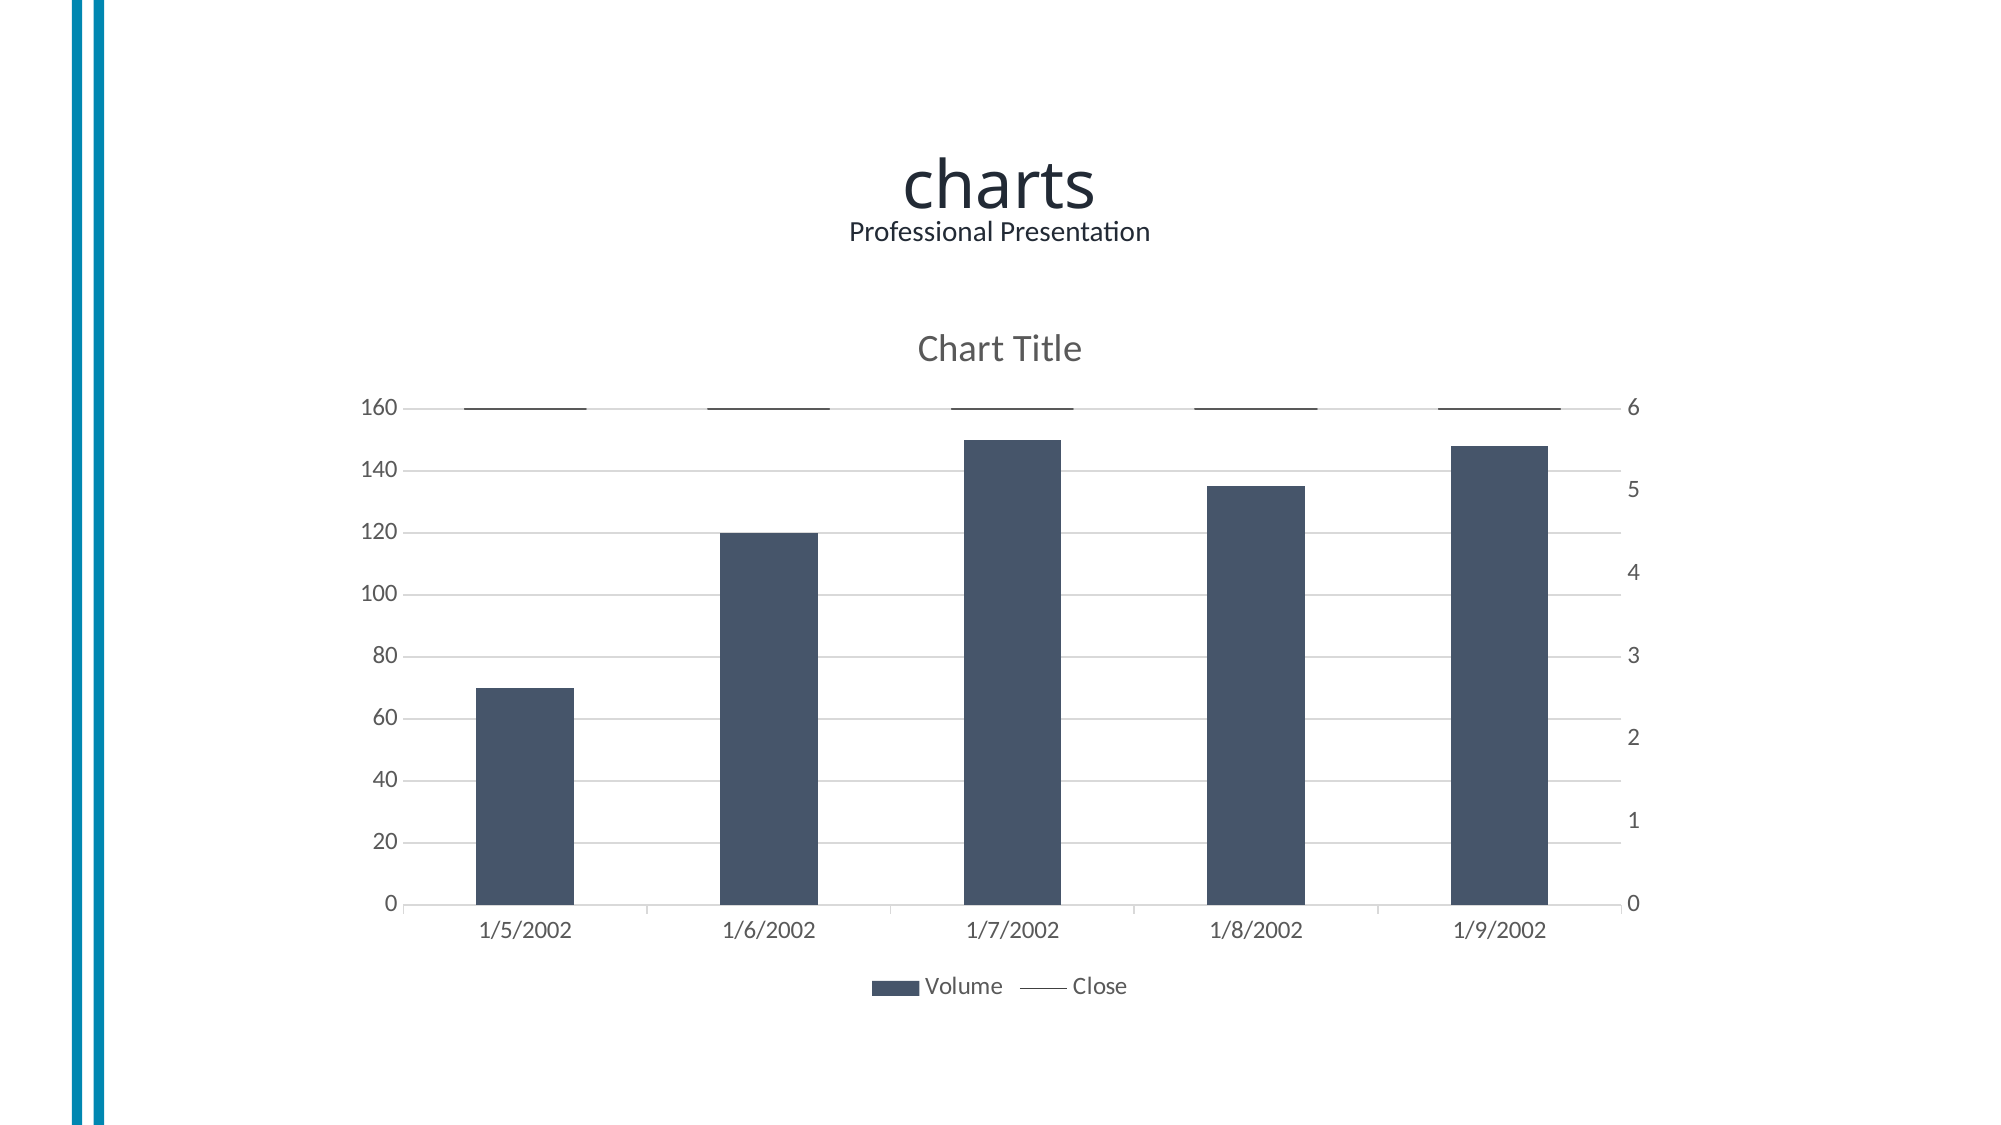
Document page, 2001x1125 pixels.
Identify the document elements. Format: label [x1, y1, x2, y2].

chart [333, 297, 1667, 1007]
text_box [132, 134, 1868, 256]
